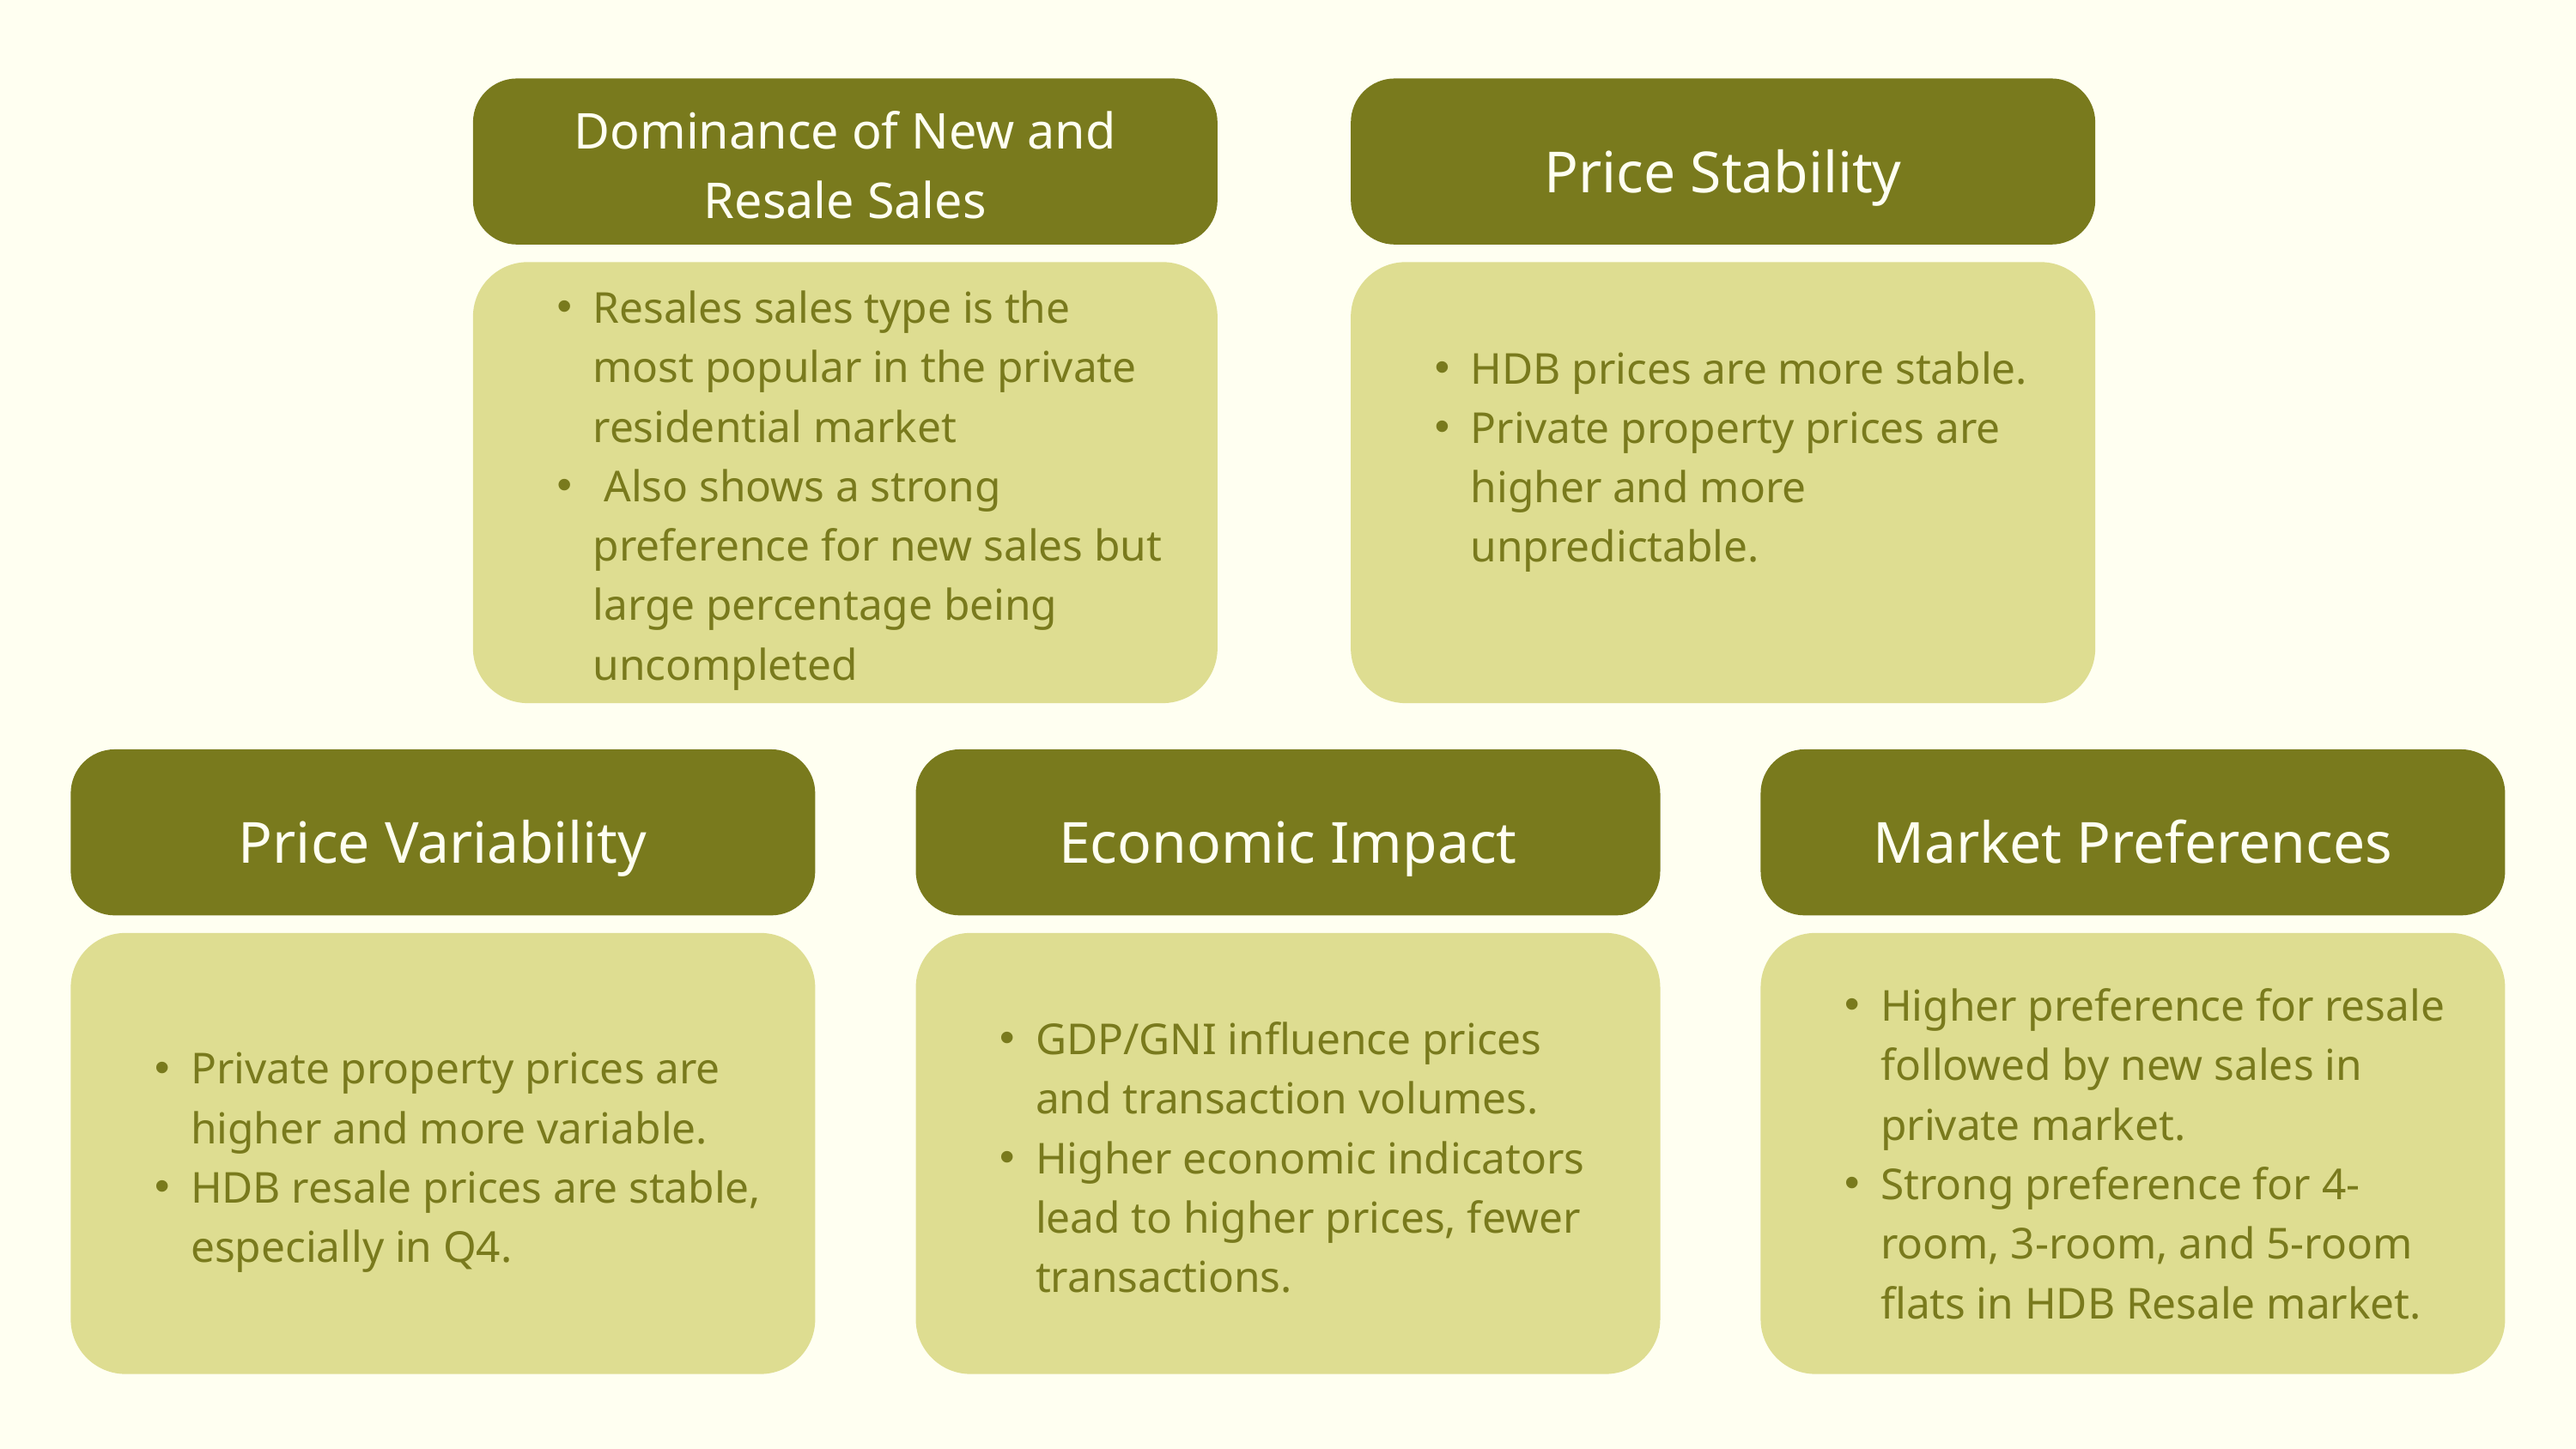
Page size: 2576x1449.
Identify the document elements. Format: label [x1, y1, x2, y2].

text_box [472, 262, 1218, 704]
text_box [1760, 749, 2506, 916]
text_box [472, 78, 1218, 246]
text_box [915, 749, 1661, 916]
text_box [1350, 262, 2096, 704]
text_box [1760, 932, 2506, 1374]
text_box [1350, 78, 2096, 246]
text_box [915, 932, 1661, 1374]
text_box [70, 749, 816, 916]
text_box [70, 932, 816, 1374]
